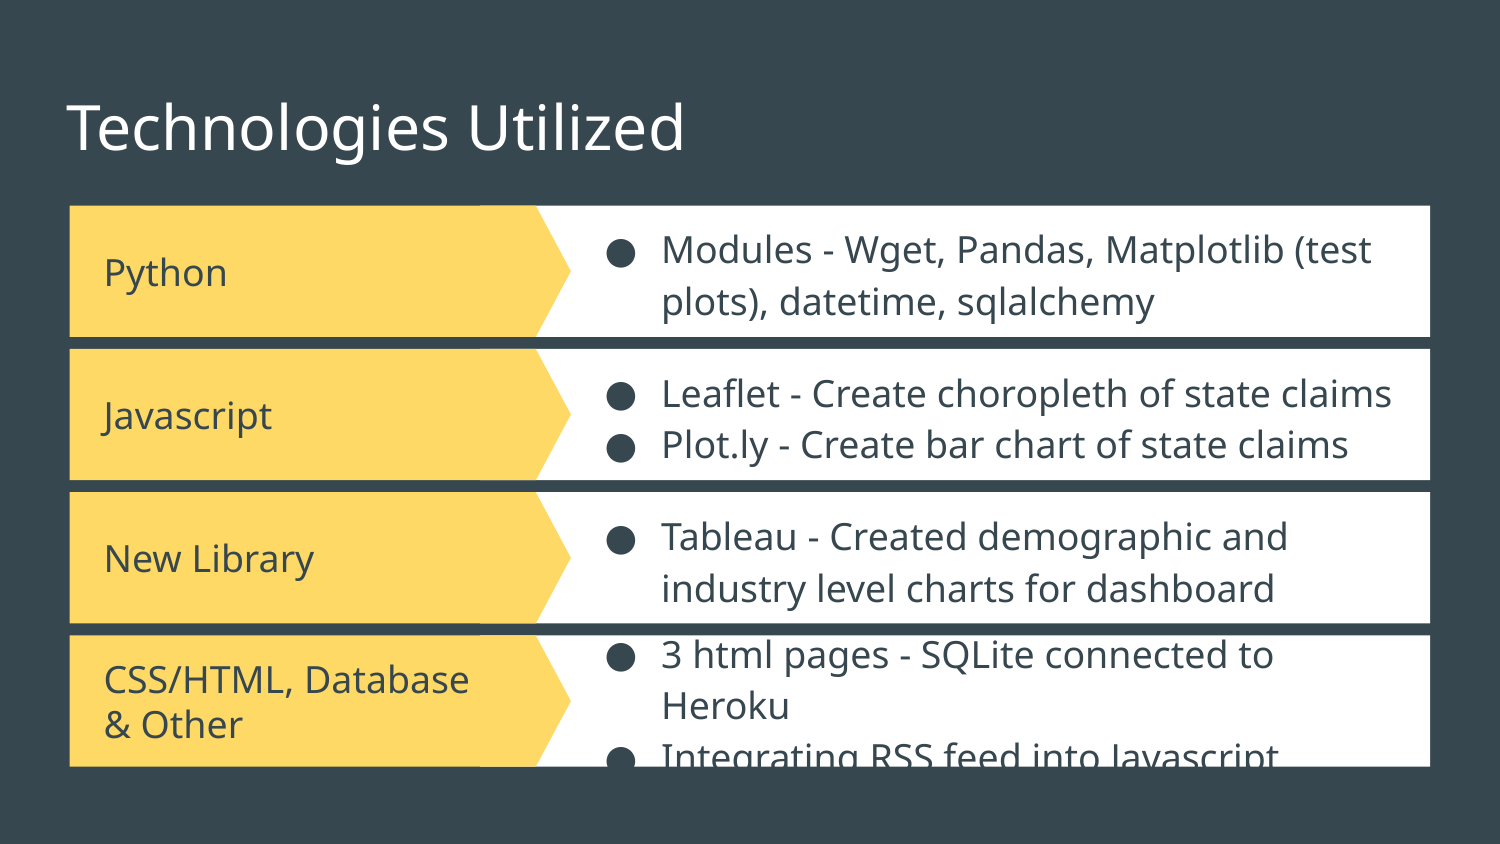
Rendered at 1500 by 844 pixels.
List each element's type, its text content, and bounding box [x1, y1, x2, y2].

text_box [69, 635, 1431, 767]
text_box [69, 491, 1431, 624]
title Technologies Utilized [51, 72, 1449, 167]
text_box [69, 205, 1431, 338]
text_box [69, 348, 1431, 481]
